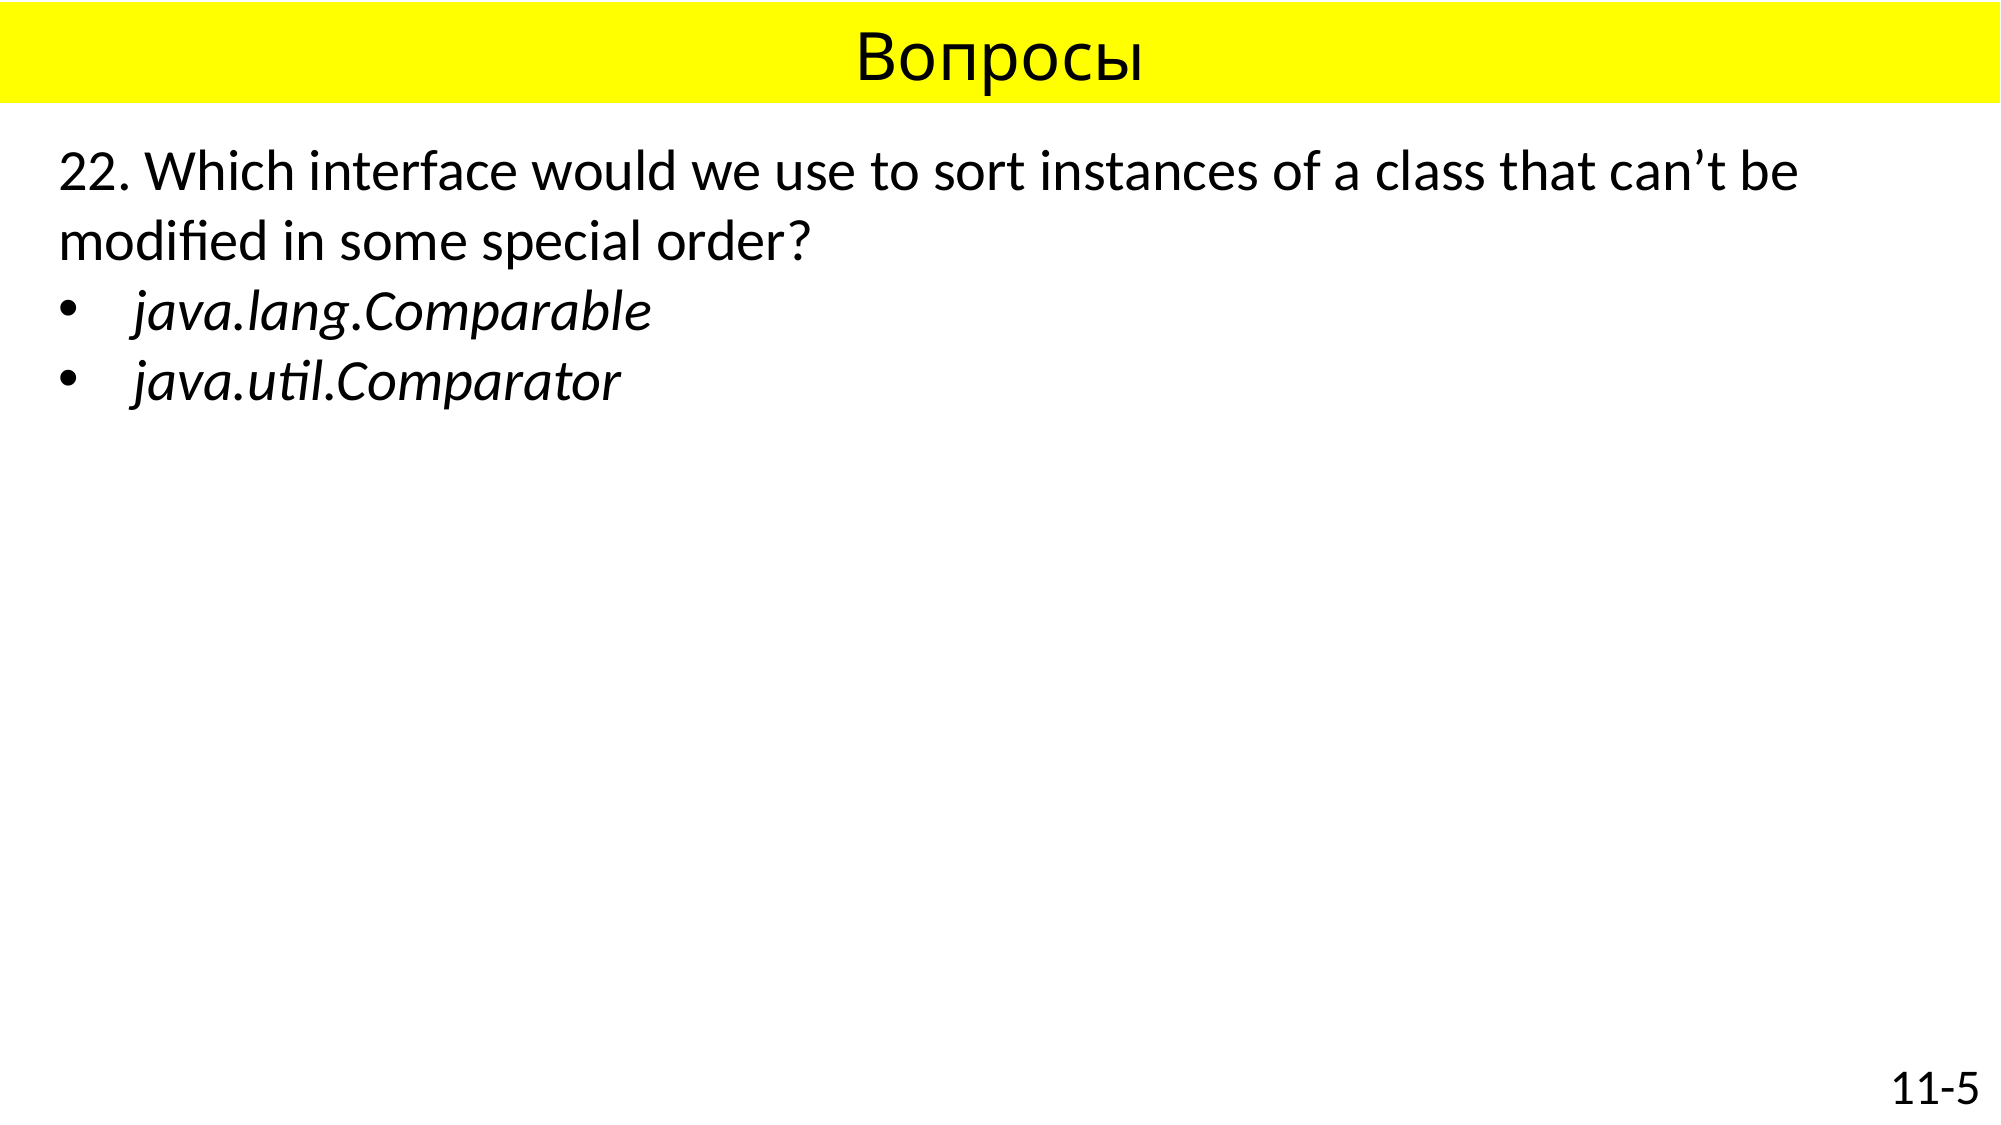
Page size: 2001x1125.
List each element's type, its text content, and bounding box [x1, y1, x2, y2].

text_box 22. Which interface would we use to sort instances of a class that can’t be modified in some special order? java.lang.Comparable java.util.Comparator [43, 124, 1950, 420]
title Вопросы [0, 2, 2000, 103]
text_box 11-5 [1729, 1047, 1996, 1123]
